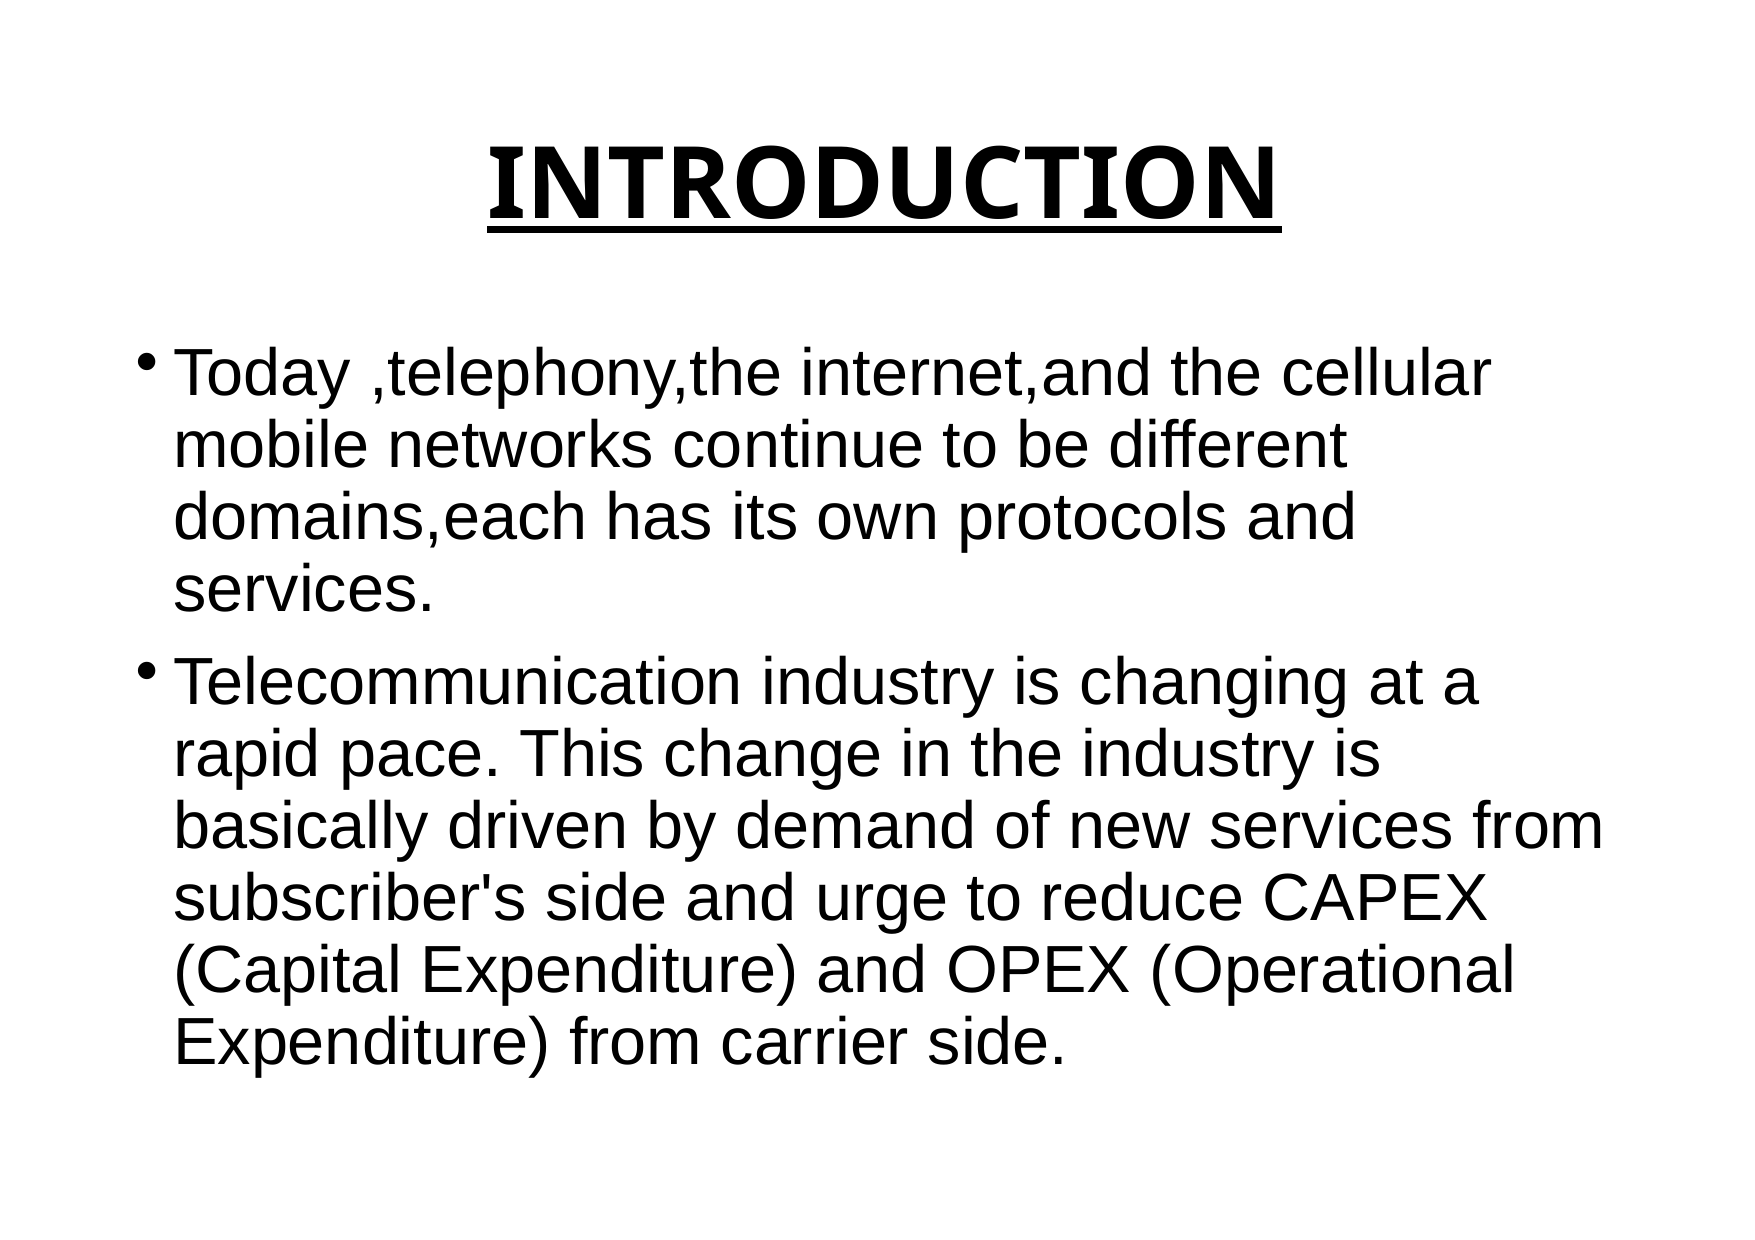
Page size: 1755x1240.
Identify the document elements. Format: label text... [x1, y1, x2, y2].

list Today ,telephony,the internet,and the cellular mobile networks continue to be different domains,each has its own protocols and services. Telecommunication industry is changing at a rapid pace. This change in the industry is basically driven by demand of new services from subscriber's side and urge to reduce CAPEX (Capital Expenditure) and OPEX (Operational Expenditure) from carrier side. [120, 330, 1634, 1117]
title INTRODUCTION [120, 66, 1634, 306]
